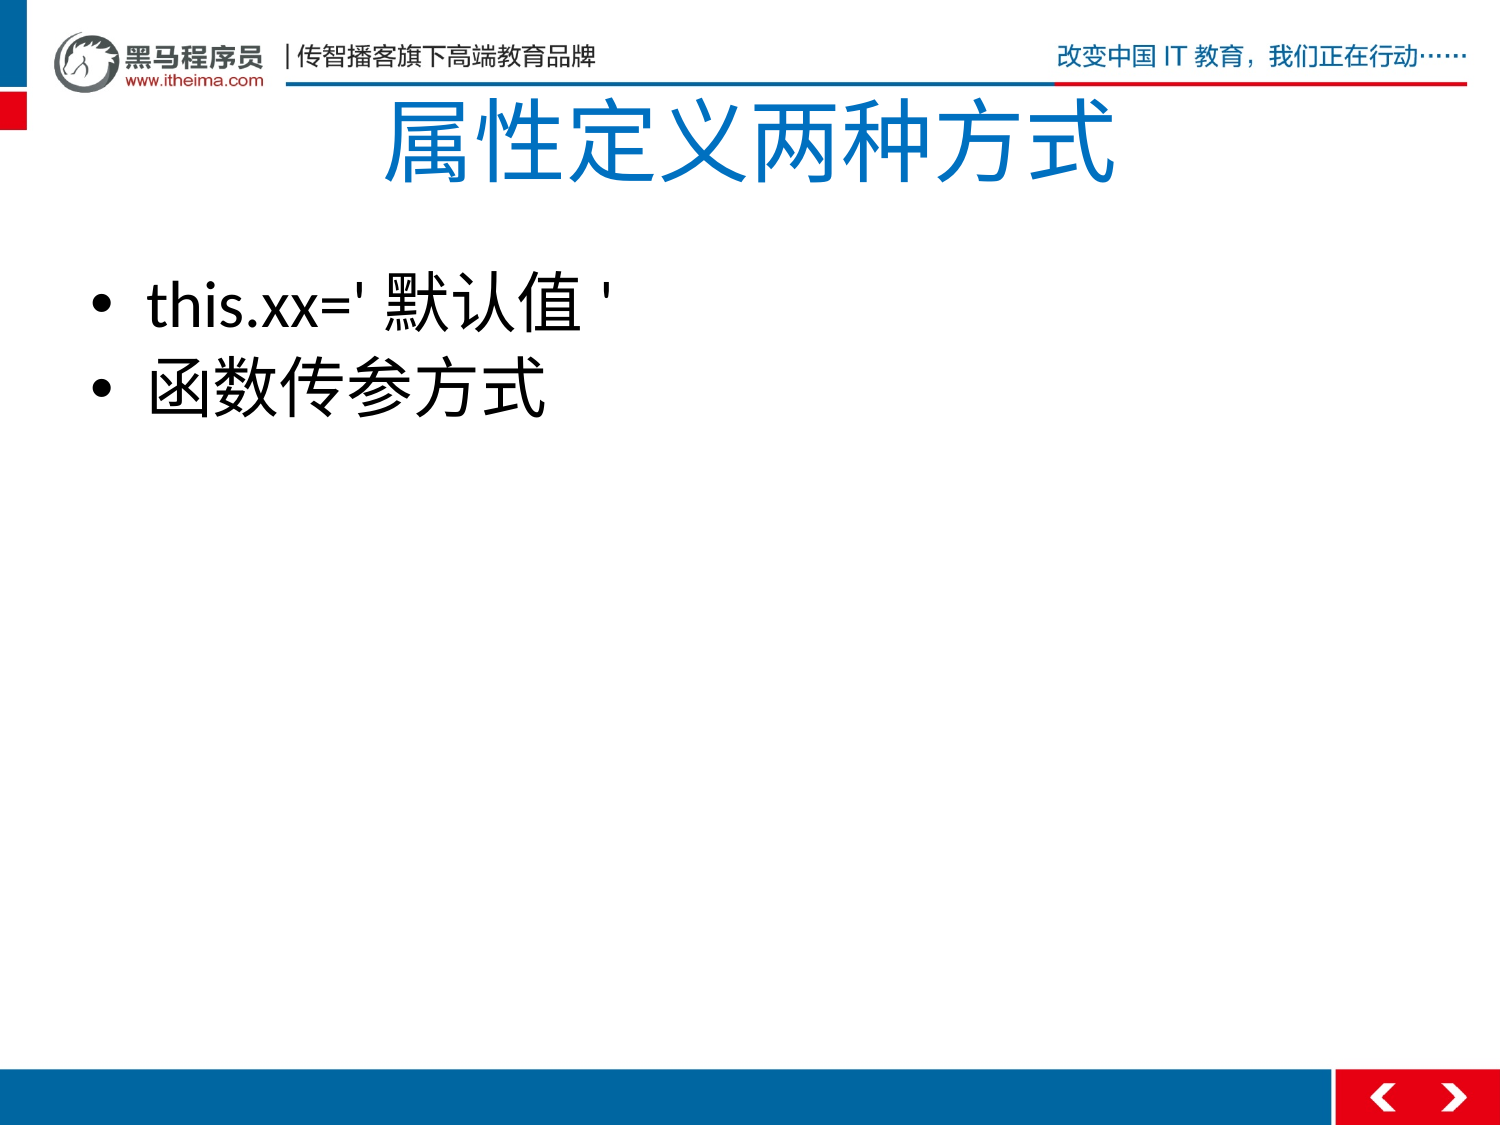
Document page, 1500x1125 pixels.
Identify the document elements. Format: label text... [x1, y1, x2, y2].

picture [0, 0, 1500, 1125]
title 属性定义两种方式 [75, 45, 1425, 233]
list this.xx='默认值' 函数传参方式 [75, 262, 1425, 1005]
